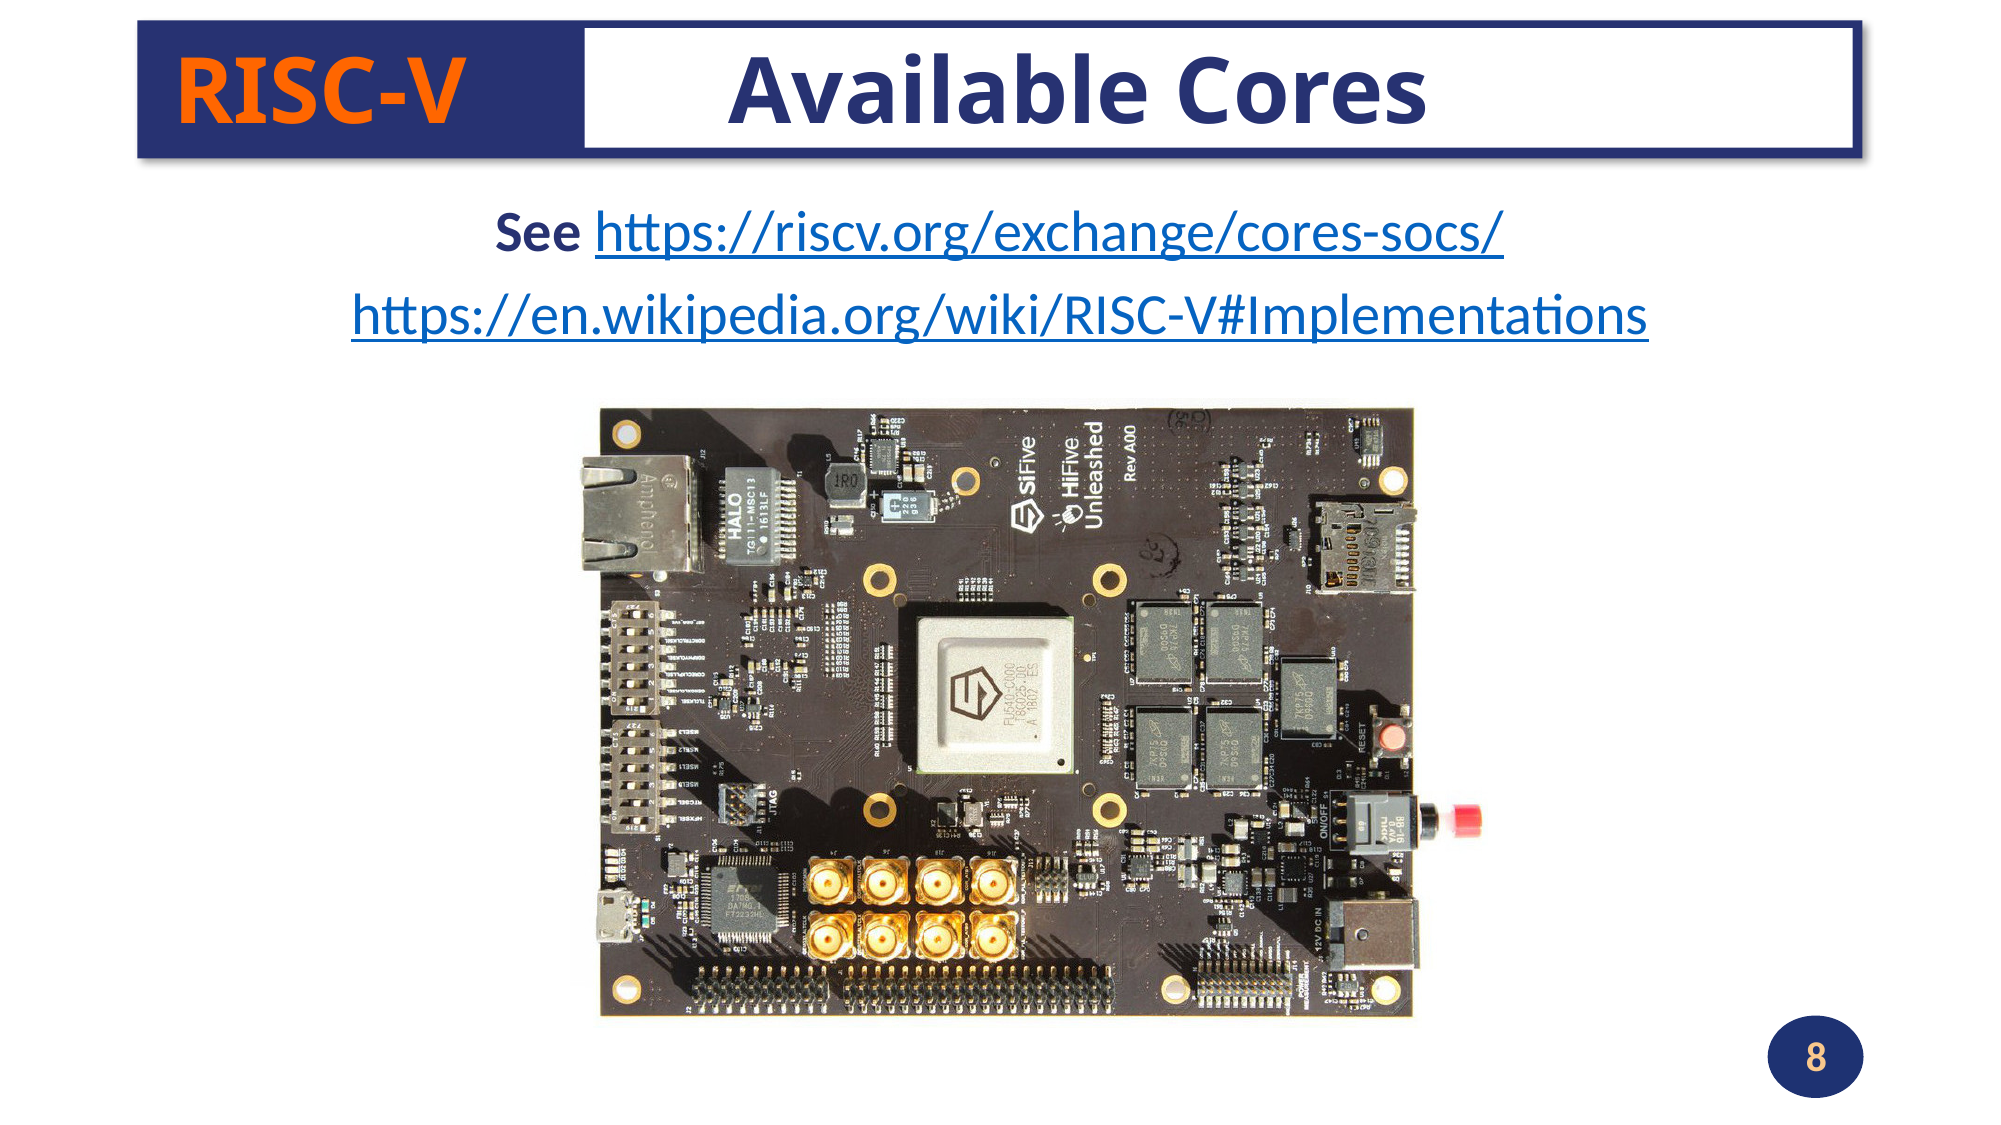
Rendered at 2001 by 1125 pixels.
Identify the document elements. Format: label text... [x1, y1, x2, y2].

slide_number 8 [1767, 1015, 1866, 1095]
title RISC-V Available Cores [137, 17, 1863, 156]
picture [570, 397, 1488, 1029]
list See https://riscv.org/exchange/cores-socs/ https://en.wikipedia.org/wiki/RISC-V#Implementations [137, 193, 1863, 1014]
